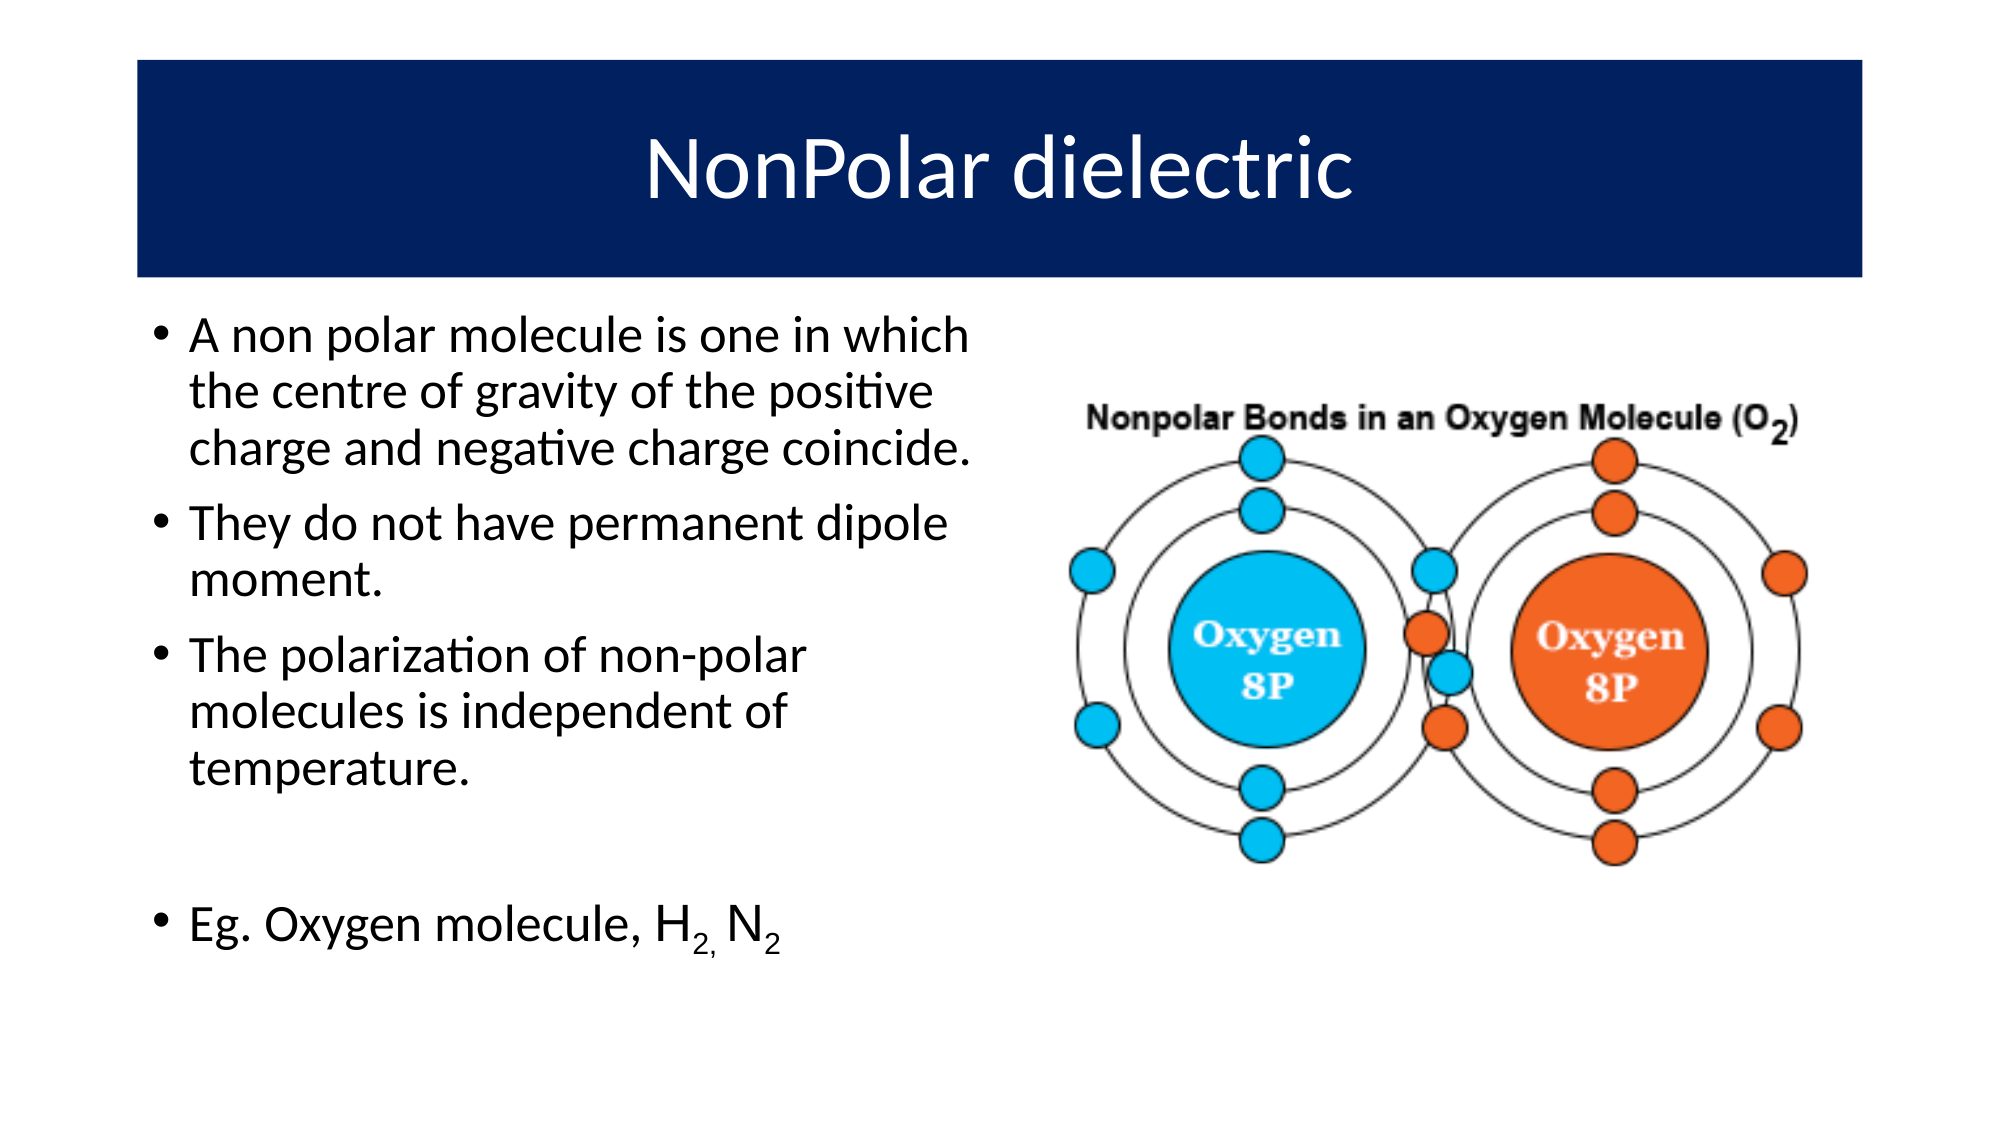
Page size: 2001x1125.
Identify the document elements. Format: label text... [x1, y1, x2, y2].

list A non polar molecule is one in which the centre of gravity of the positive charge and negative charge coincide. They do not have permanent dipole moment. The polarization of non-polar molecules is independent of temperature. Eg. Oxygen molecule, H2, N2 [137, 299, 988, 1014]
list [1059, 399, 1817, 870]
title NonPolar dielectric [137, 59, 1863, 278]
